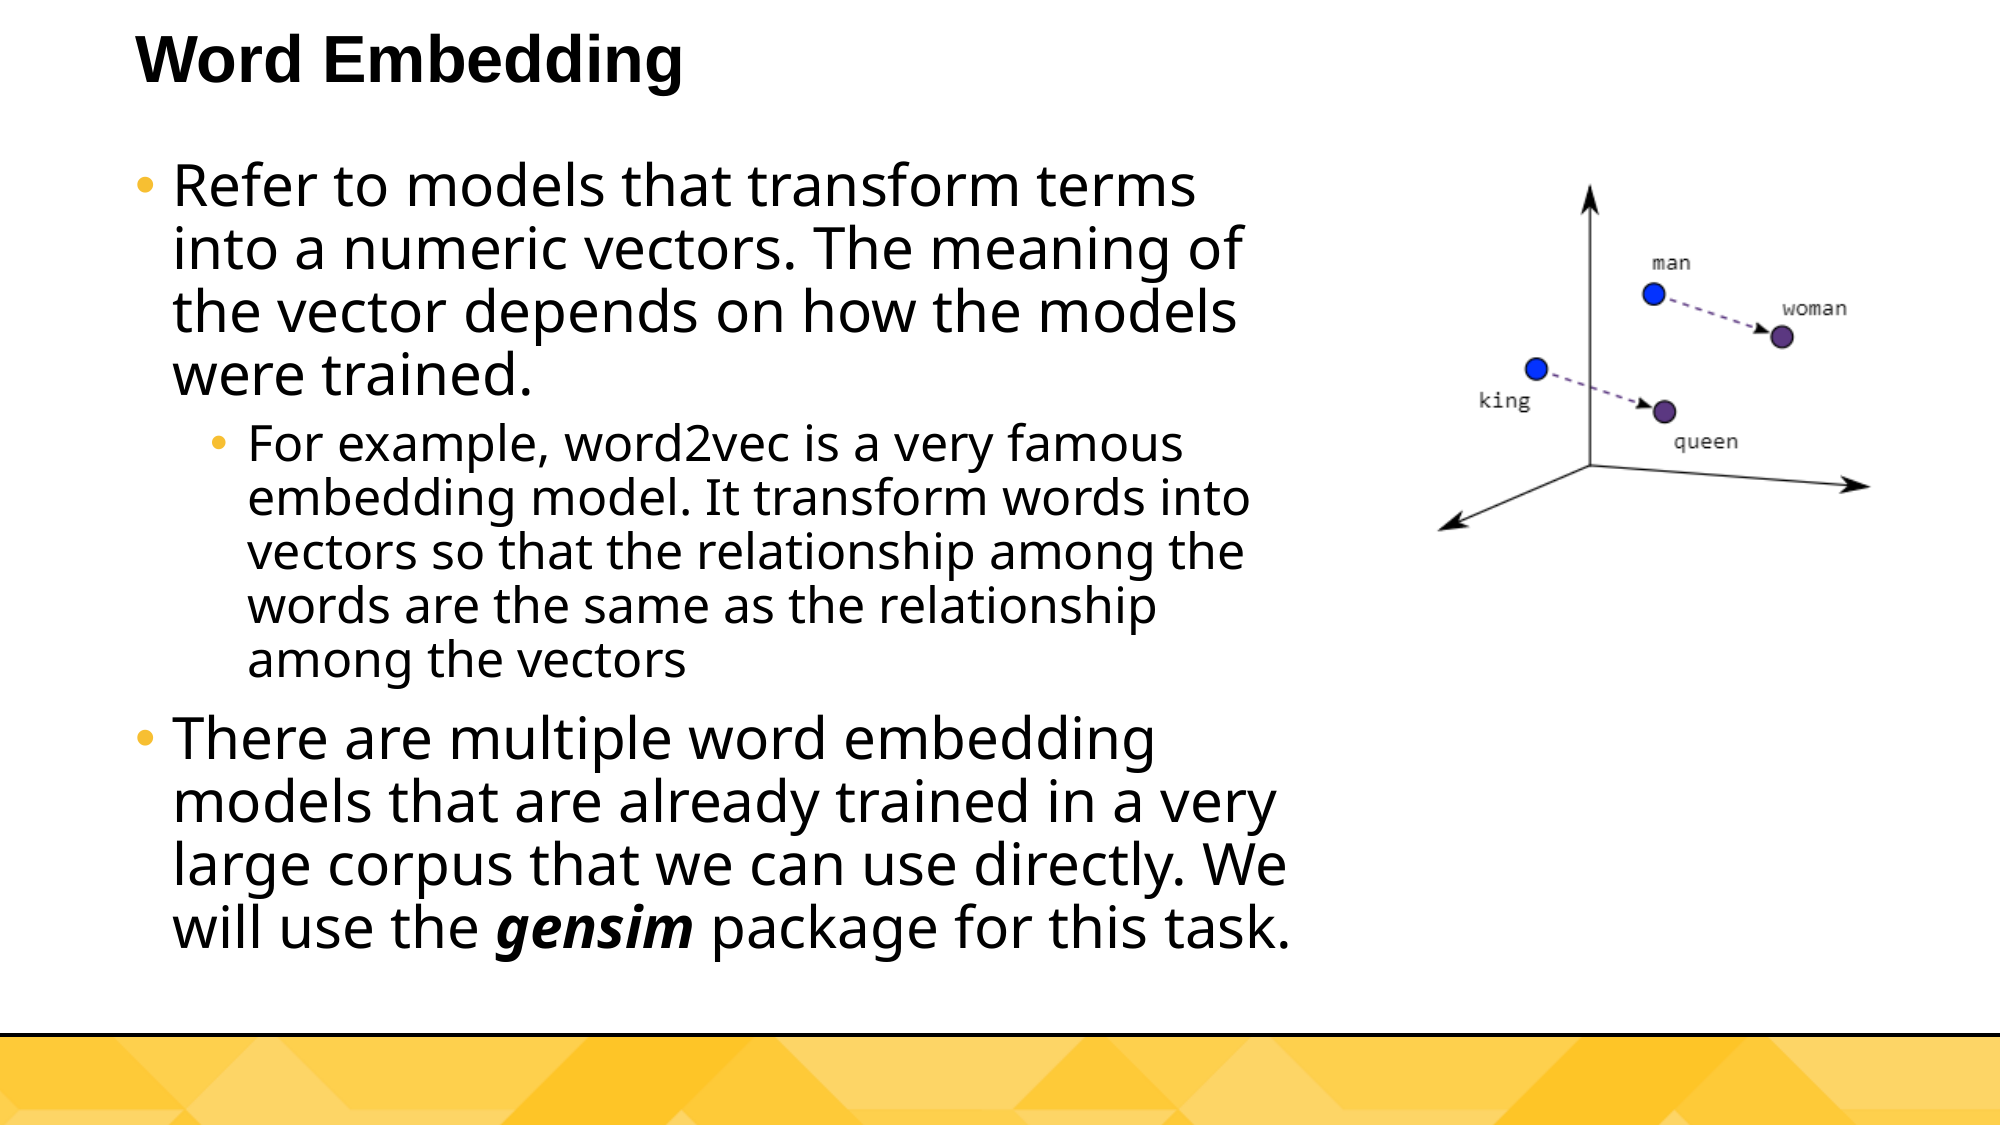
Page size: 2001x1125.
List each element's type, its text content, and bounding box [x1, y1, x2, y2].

picture [1413, 143, 1905, 563]
list Refer to models that transform terms into a numeric vectors. The meaning of the vector depends on how the models were trained. For example, word2vec is a very famous embedding model. It transform words into vectors so that the relationship among the words are the same as the relationship among the vectors There are multiple word embedding models that are already trained in a very large corpus that we can use directly. We will use the gensim package for this task. [120, 148, 1316, 1006]
title Word Embedding [120, 17, 1846, 128]
